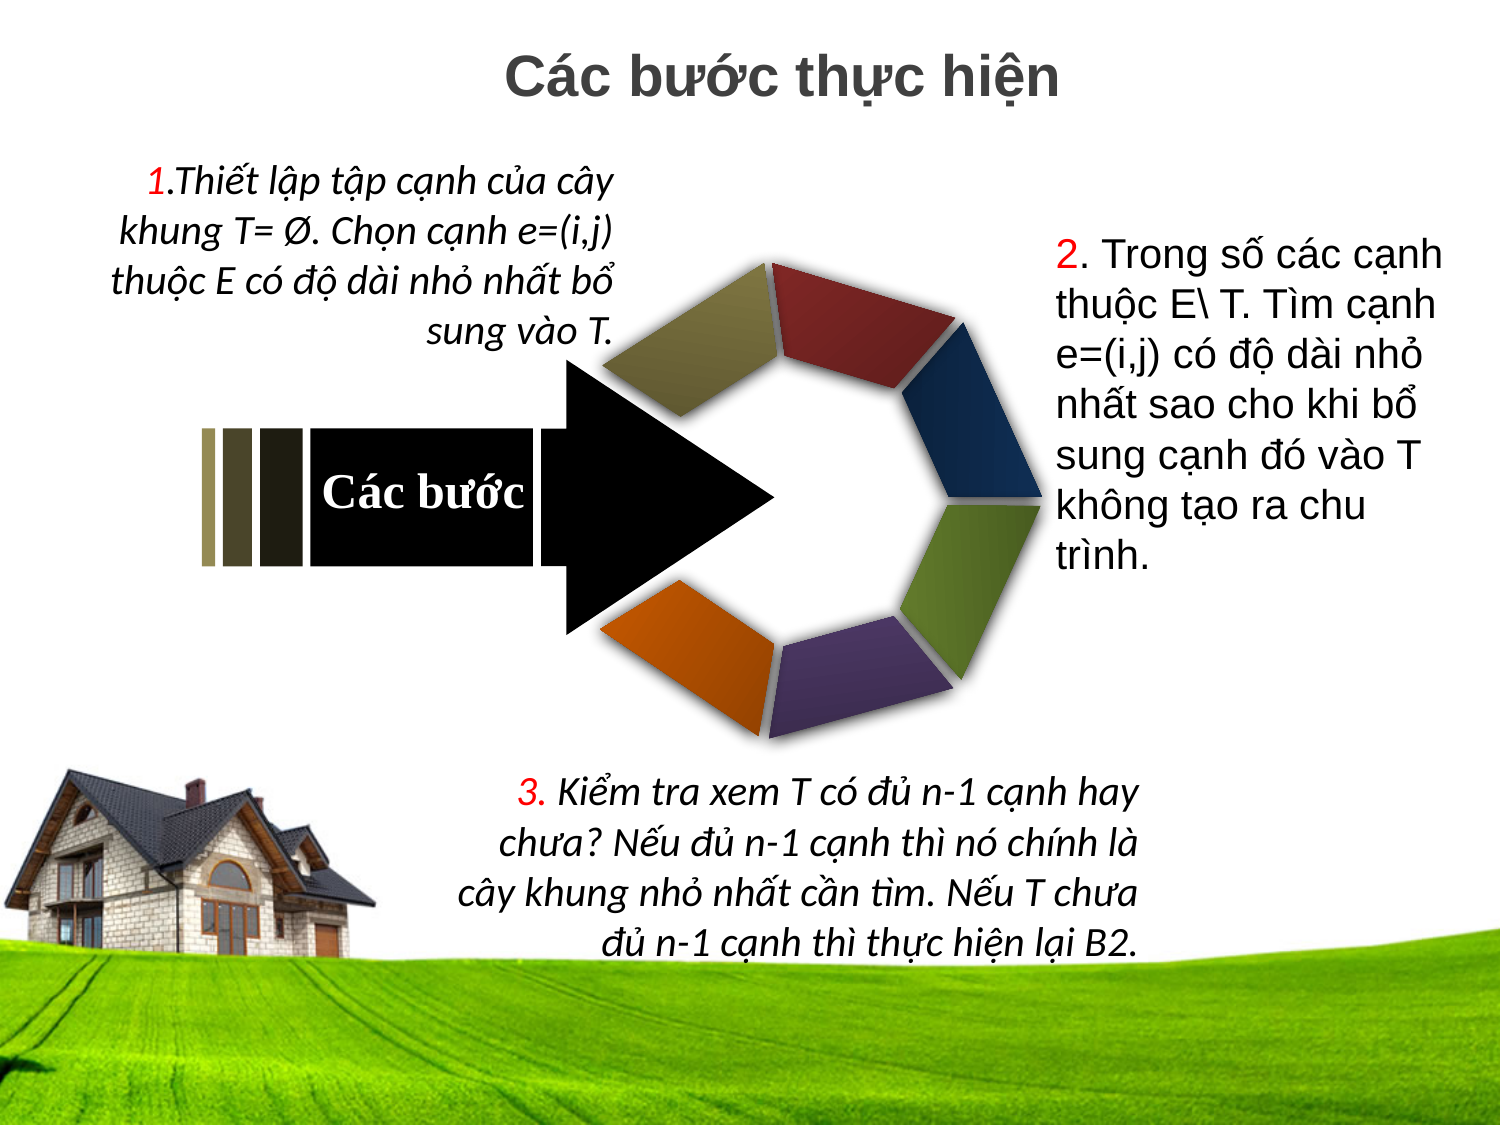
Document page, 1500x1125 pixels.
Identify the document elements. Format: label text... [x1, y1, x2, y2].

text_box [310, 526, 533, 567]
text_box 1.Thiết lập tập cạnh của cây khung T= Ø. Chọn cạnh e=(i,j) thuộc E có độ dài nhỏ nhất bổ sung vào T. [57, 145, 629, 361]
text_box [222, 428, 252, 567]
text_box 3. Kiểm tra xem T có đủ n-1 cạnh hay chưa? Nếu đủ n-1 cạnh thì nó chính là cây khung nhỏ nhất cần tìm. Nếu T chưa đủ n-1 cạnh thì thực hiện lại B2. [419, 756, 1155, 972]
text_box 2. Trong số các cạnh thuộc E\ T. Tìm cạnh e=(i,j) có độ dài nhỏ nhất sao cho khi bổ sung cạnh đó vào T không tạo ra chu trình. [1040, 219, 1483, 585]
picture [0, 0, 1500, 1125]
text_box [310, 428, 533, 450]
text_box [260, 428, 303, 567]
text_box Các bước [284, 450, 563, 526]
text_box Các bước thực hiện [490, 31, 1209, 116]
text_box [596, 289, 1035, 702]
text_box [201, 428, 216, 567]
text_box [541, 361, 591, 636]
